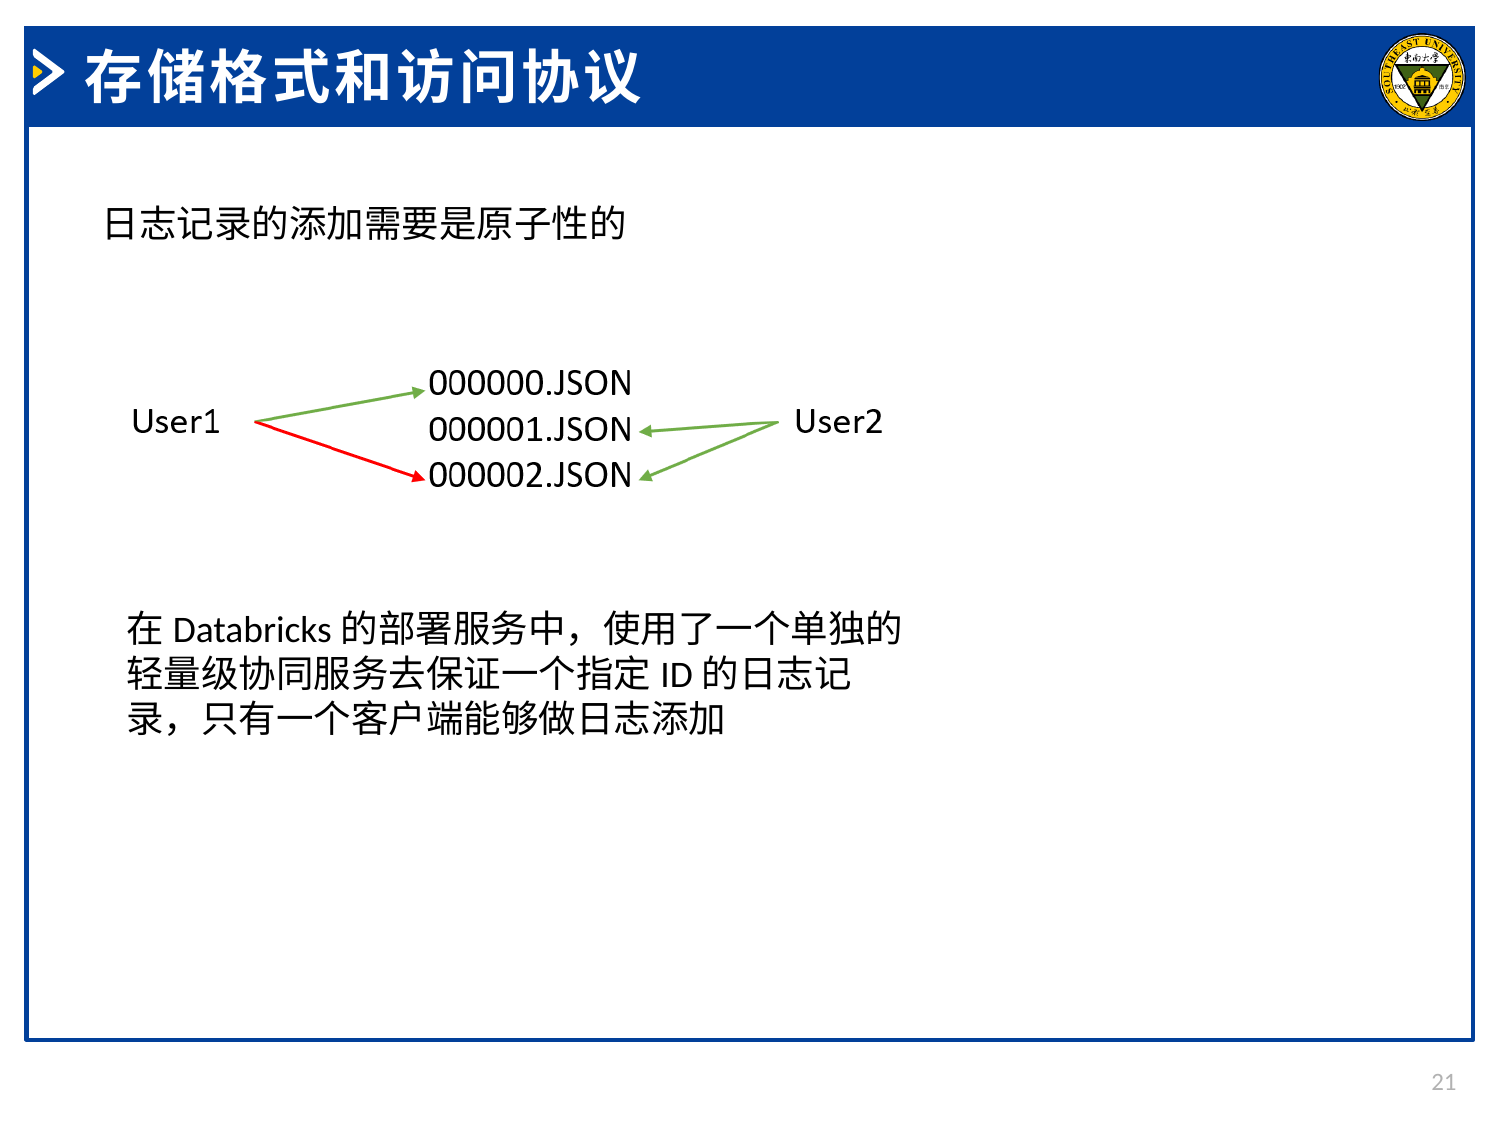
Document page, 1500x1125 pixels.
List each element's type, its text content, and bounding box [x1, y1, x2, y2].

slide_number 21 [1382, 1051, 1472, 1111]
picture [1378, 33, 1467, 121]
picture [95, 332, 924, 511]
text_box 日志记录的添加需要是原子性的 [86, 192, 986, 297]
text_box 存储格式和访问协议 [70, 32, 770, 118]
text_box 在Databricks的部署服务中，使用了一个单独的轻量级协同服务去保证一个指定ID的日志记录，只有一个客户端能够做日志添加 [111, 597, 941, 748]
